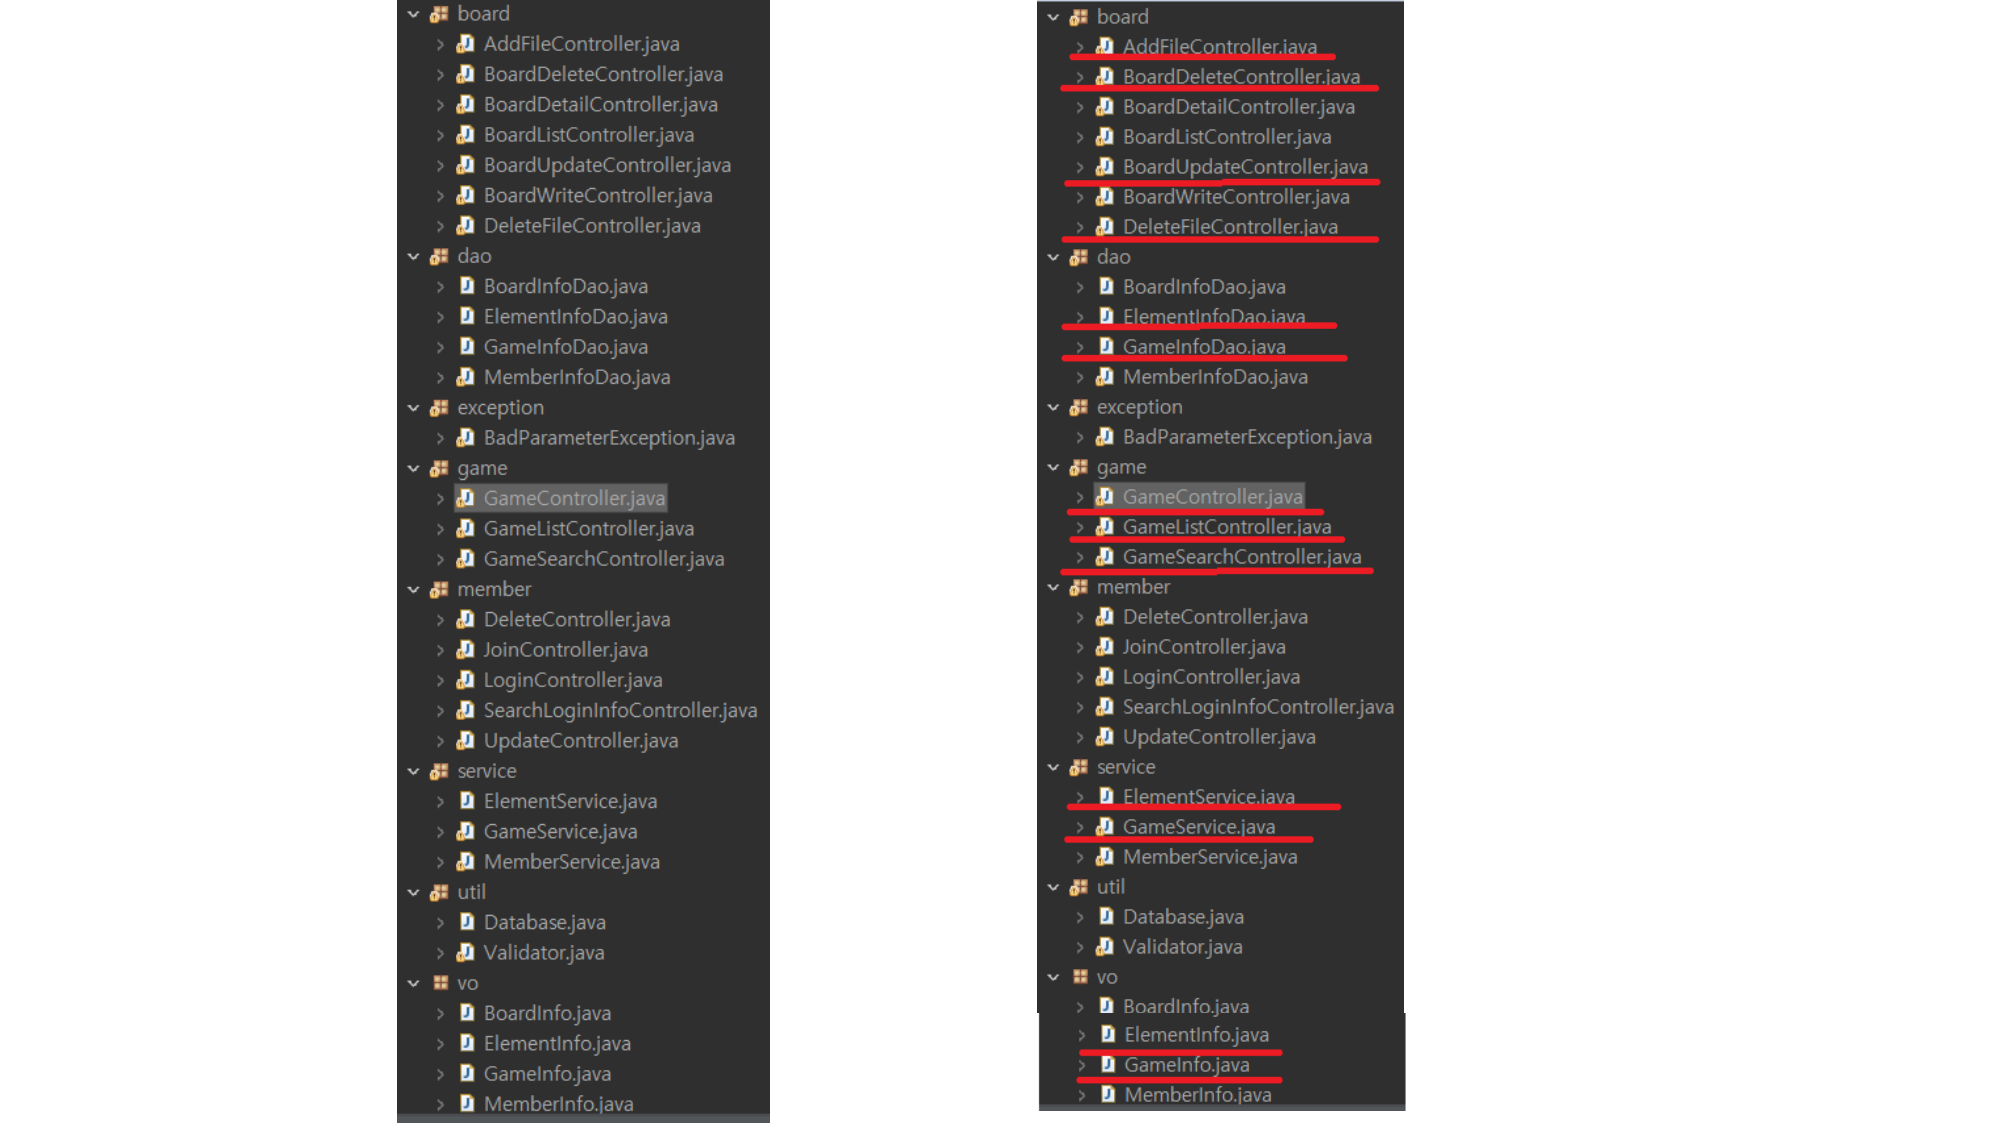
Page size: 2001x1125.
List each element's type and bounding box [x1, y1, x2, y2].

text_box [1034, 0, 1407, 1111]
picture [397, 0, 770, 1123]
